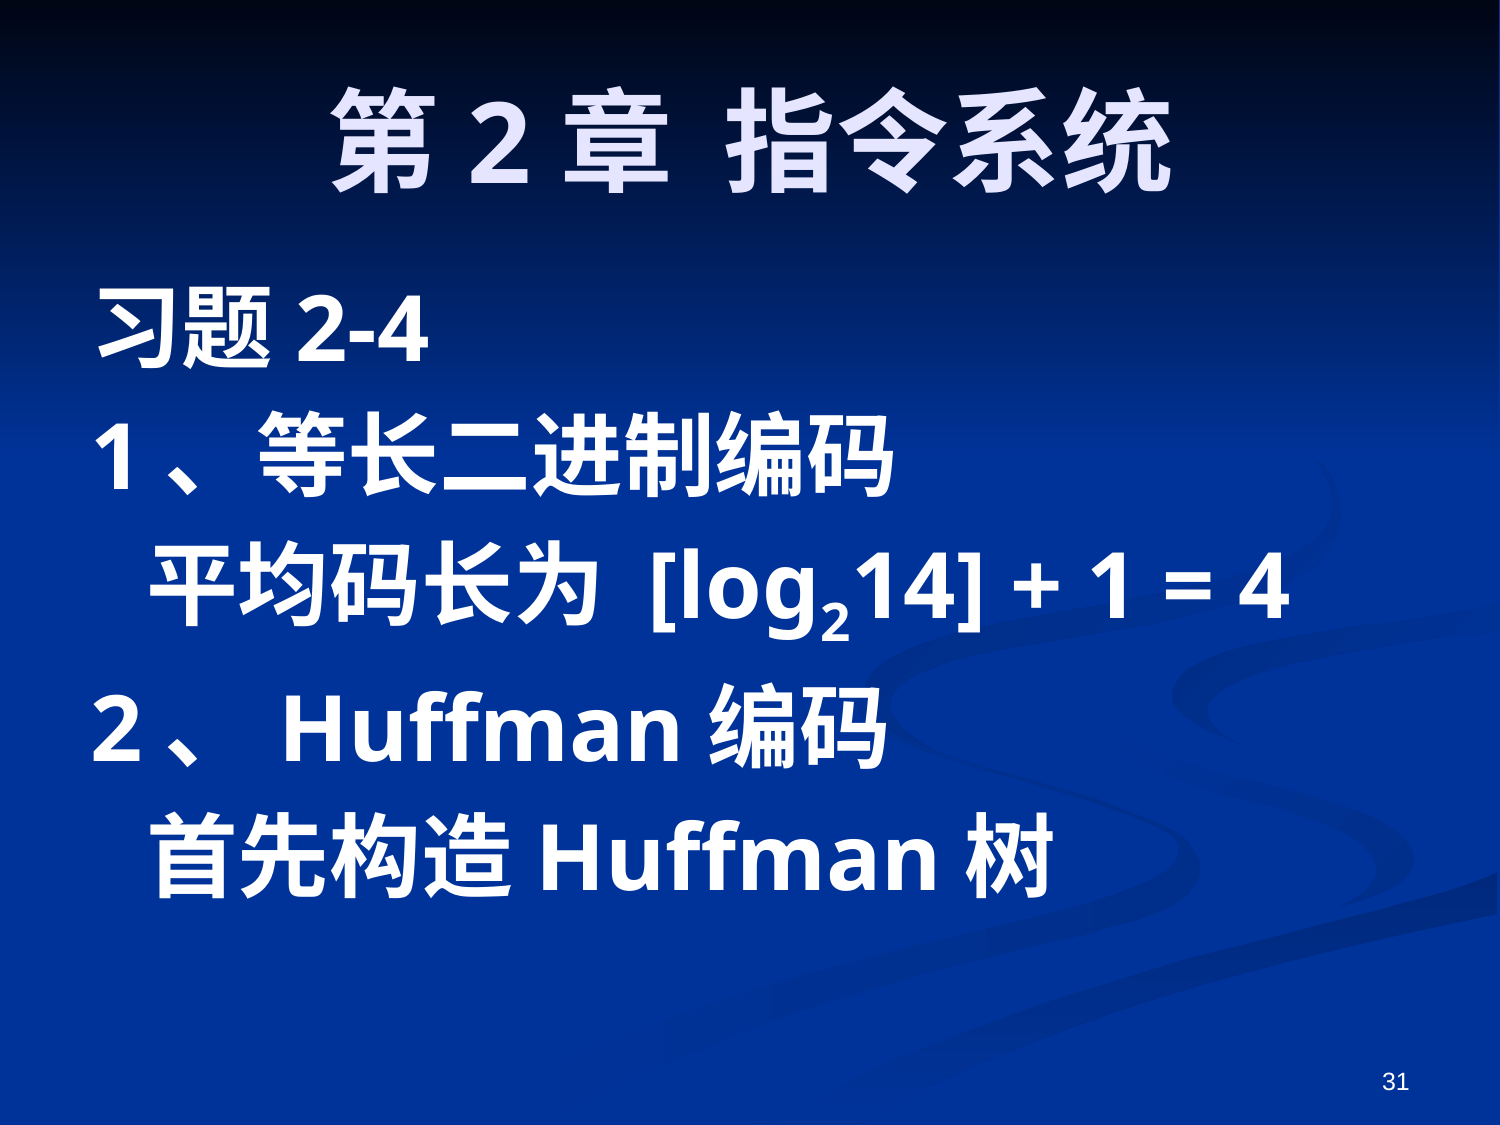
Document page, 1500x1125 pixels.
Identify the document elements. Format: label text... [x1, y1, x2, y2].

list 习题2-4 1、等长二进制编码 平均码长为 [log214] + 1 = 4 2、Huffman编码 首先构造Huffman树 [74, 262, 1426, 1006]
slide_number 31 [1074, 1024, 1426, 1104]
title 第2章 指令系统 [74, 44, 1426, 233]
